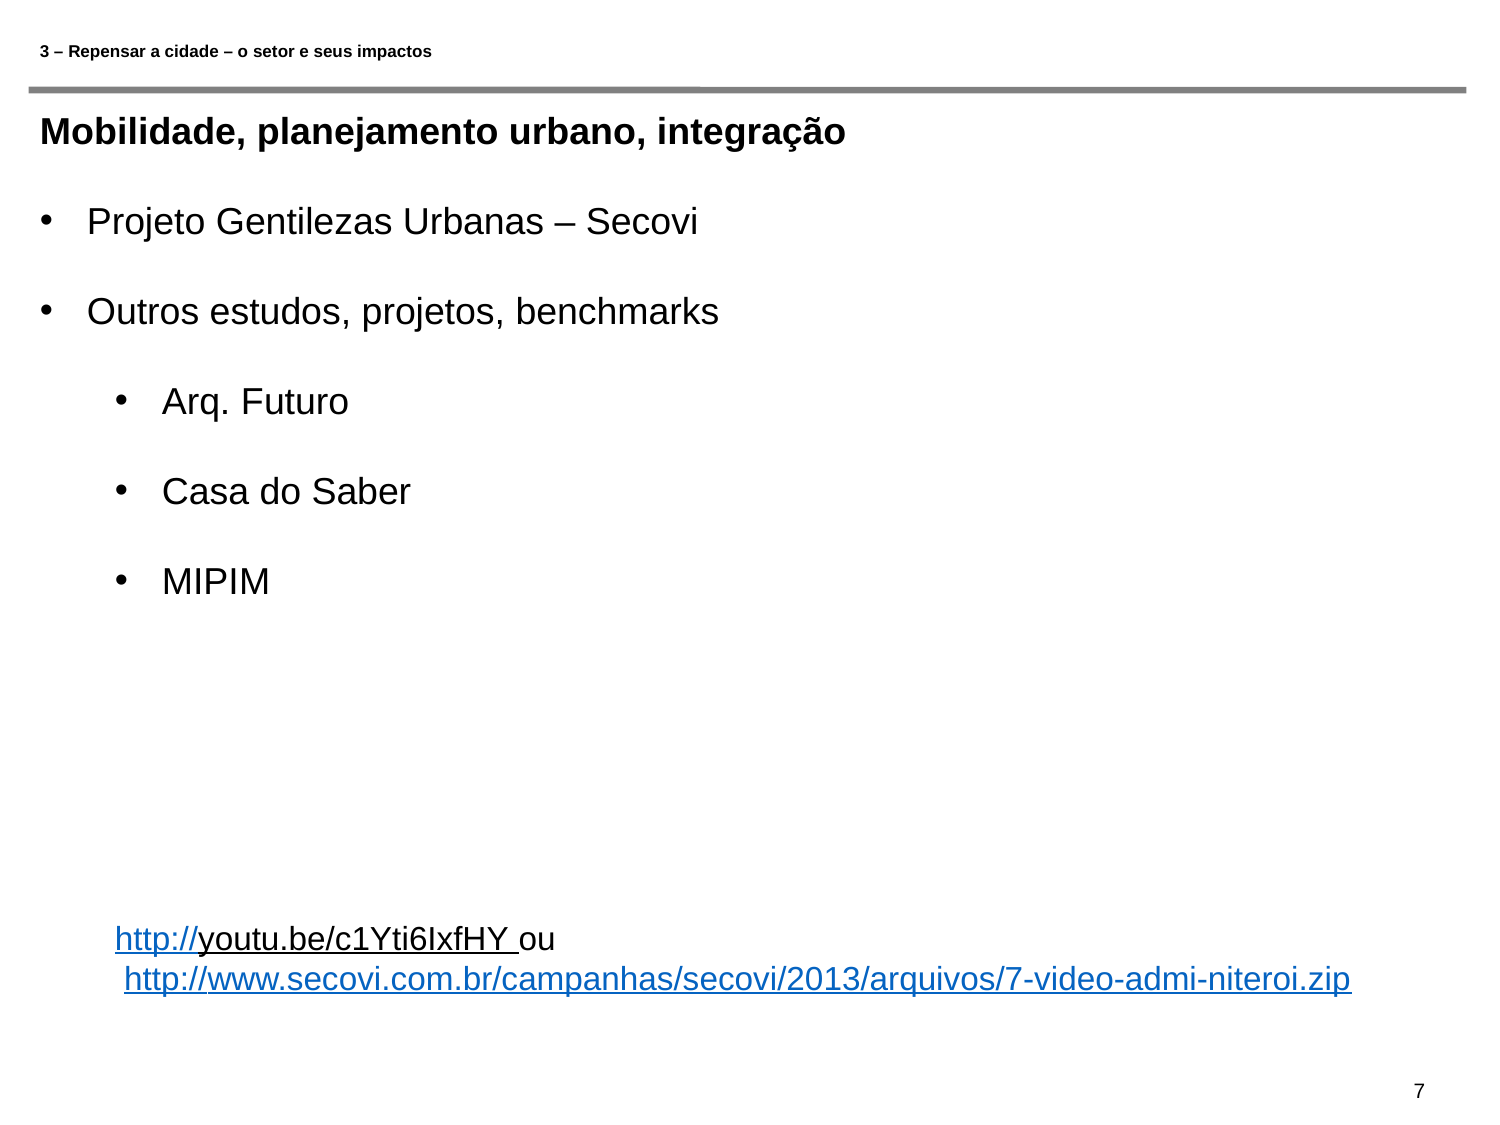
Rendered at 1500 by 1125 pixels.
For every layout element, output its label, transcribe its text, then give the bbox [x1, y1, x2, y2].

text_box Mobilidade, planejamento urbano, integração Projeto Gentilezas Urbanas – Secovi Outros estudos, projetos, benchmarks Arq. Futuro Casa do Saber MIPIM http://youtu.be/c1Yti6IxfHY ou http://www.secovi.com.br/campanhas/secovi/2013/arquivos/7-video-admi-niteroi.zip [29, 101, 1445, 1003]
text_box 7 [1074, 1077, 1425, 1103]
title 3 – Repensar a cidade – o setor e seus impactos [39, 42, 1500, 79]
